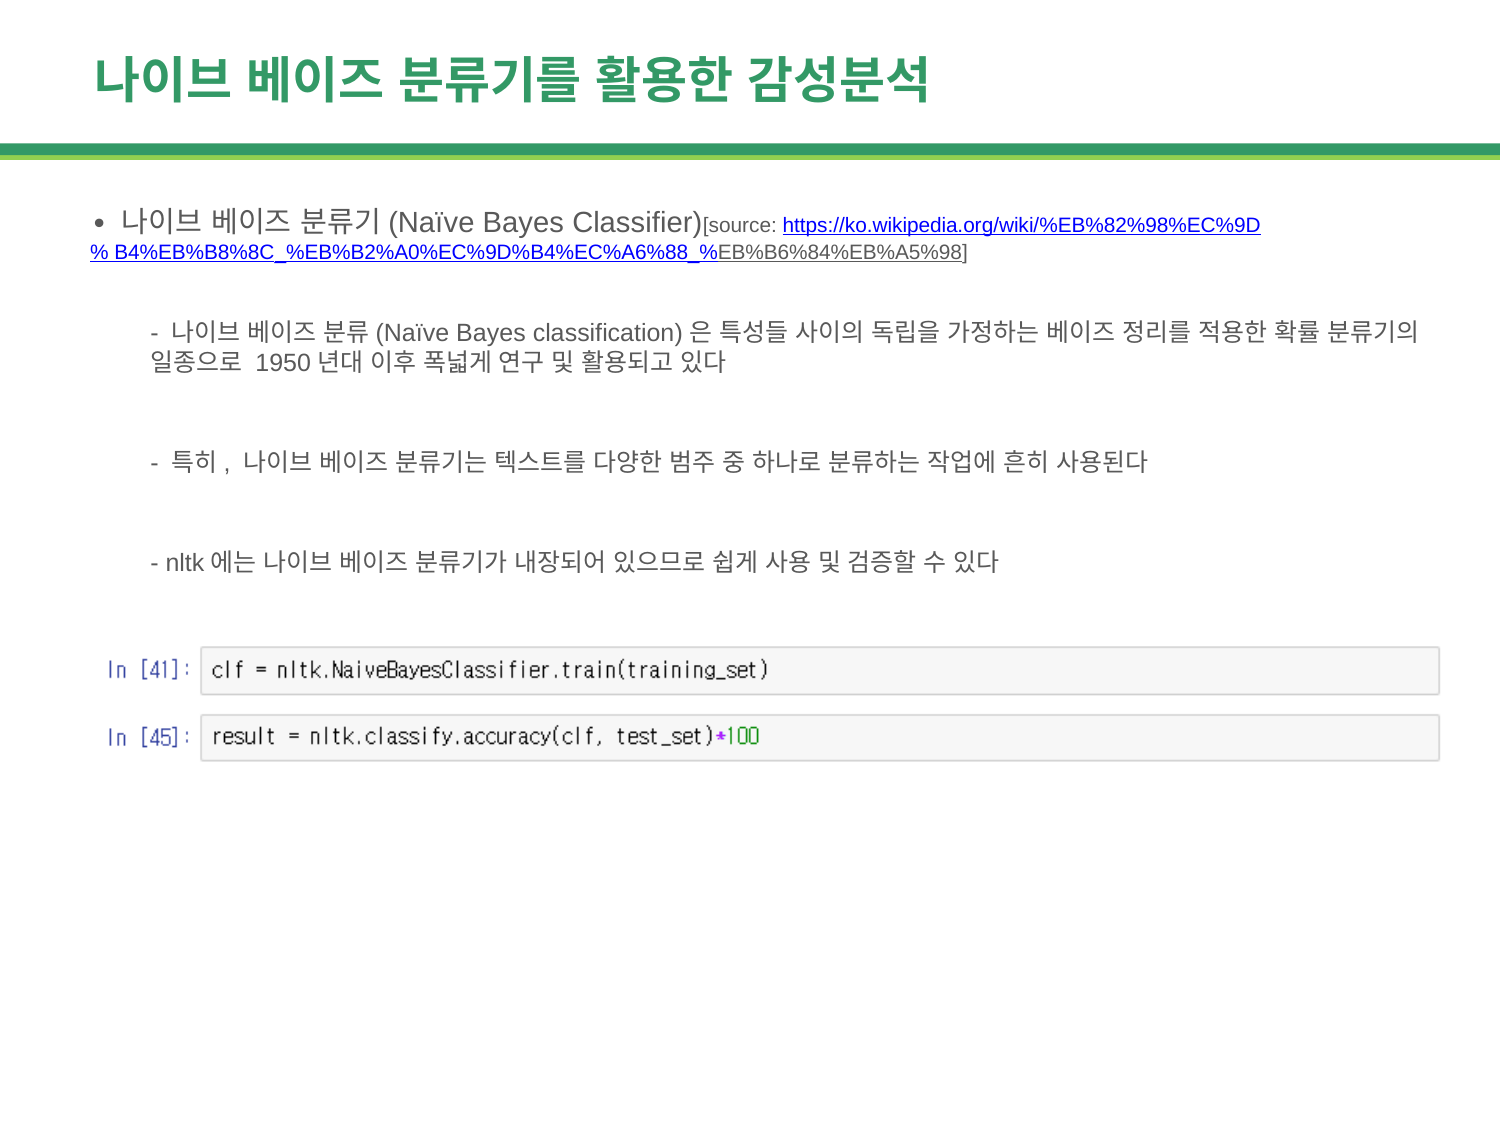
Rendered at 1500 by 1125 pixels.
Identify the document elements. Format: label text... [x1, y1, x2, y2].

text_box 나이브 베이즈 분류기를 활용한 감성분석 [79, 41, 948, 116]
text_box - 나이브 베이즈 분류(Naïve Bayes classification)은 특성들 사이의 독립을 가정하는 베이즈 정리를 적용한 확률 분류기의 일종으로 1950년대 이후 폭넓게 연구 및 활용되고 있다 [135, 309, 1472, 385]
picture [87, 634, 1459, 776]
text_box [0, 141, 1500, 157]
text_box - 특히, 나이브 베이즈 분류기는 텍스트를 다양한 범주 중 하나로 분류하는 작업에 흔히 사용된다 [135, 439, 1472, 484]
text_box ∙ 나이브 베이즈 분류기(Naïve Bayes Classifier)[source: https://ko.wikipedia.org/wiki/%EB%82%98%EC%9D% B4%EB%B8%8C_%EB%B2%A0%EC%9D%B4%EC%A6%88_%EB%B6%84%EB%A5%98] [75, 196, 1412, 271]
text_box [0, 157, 1500, 162]
text_box - nltk에는 나이브 베이즈 분류기가 내장되어 있으므로 쉽게 사용 및 검증할 수 있다 [135, 538, 1472, 584]
